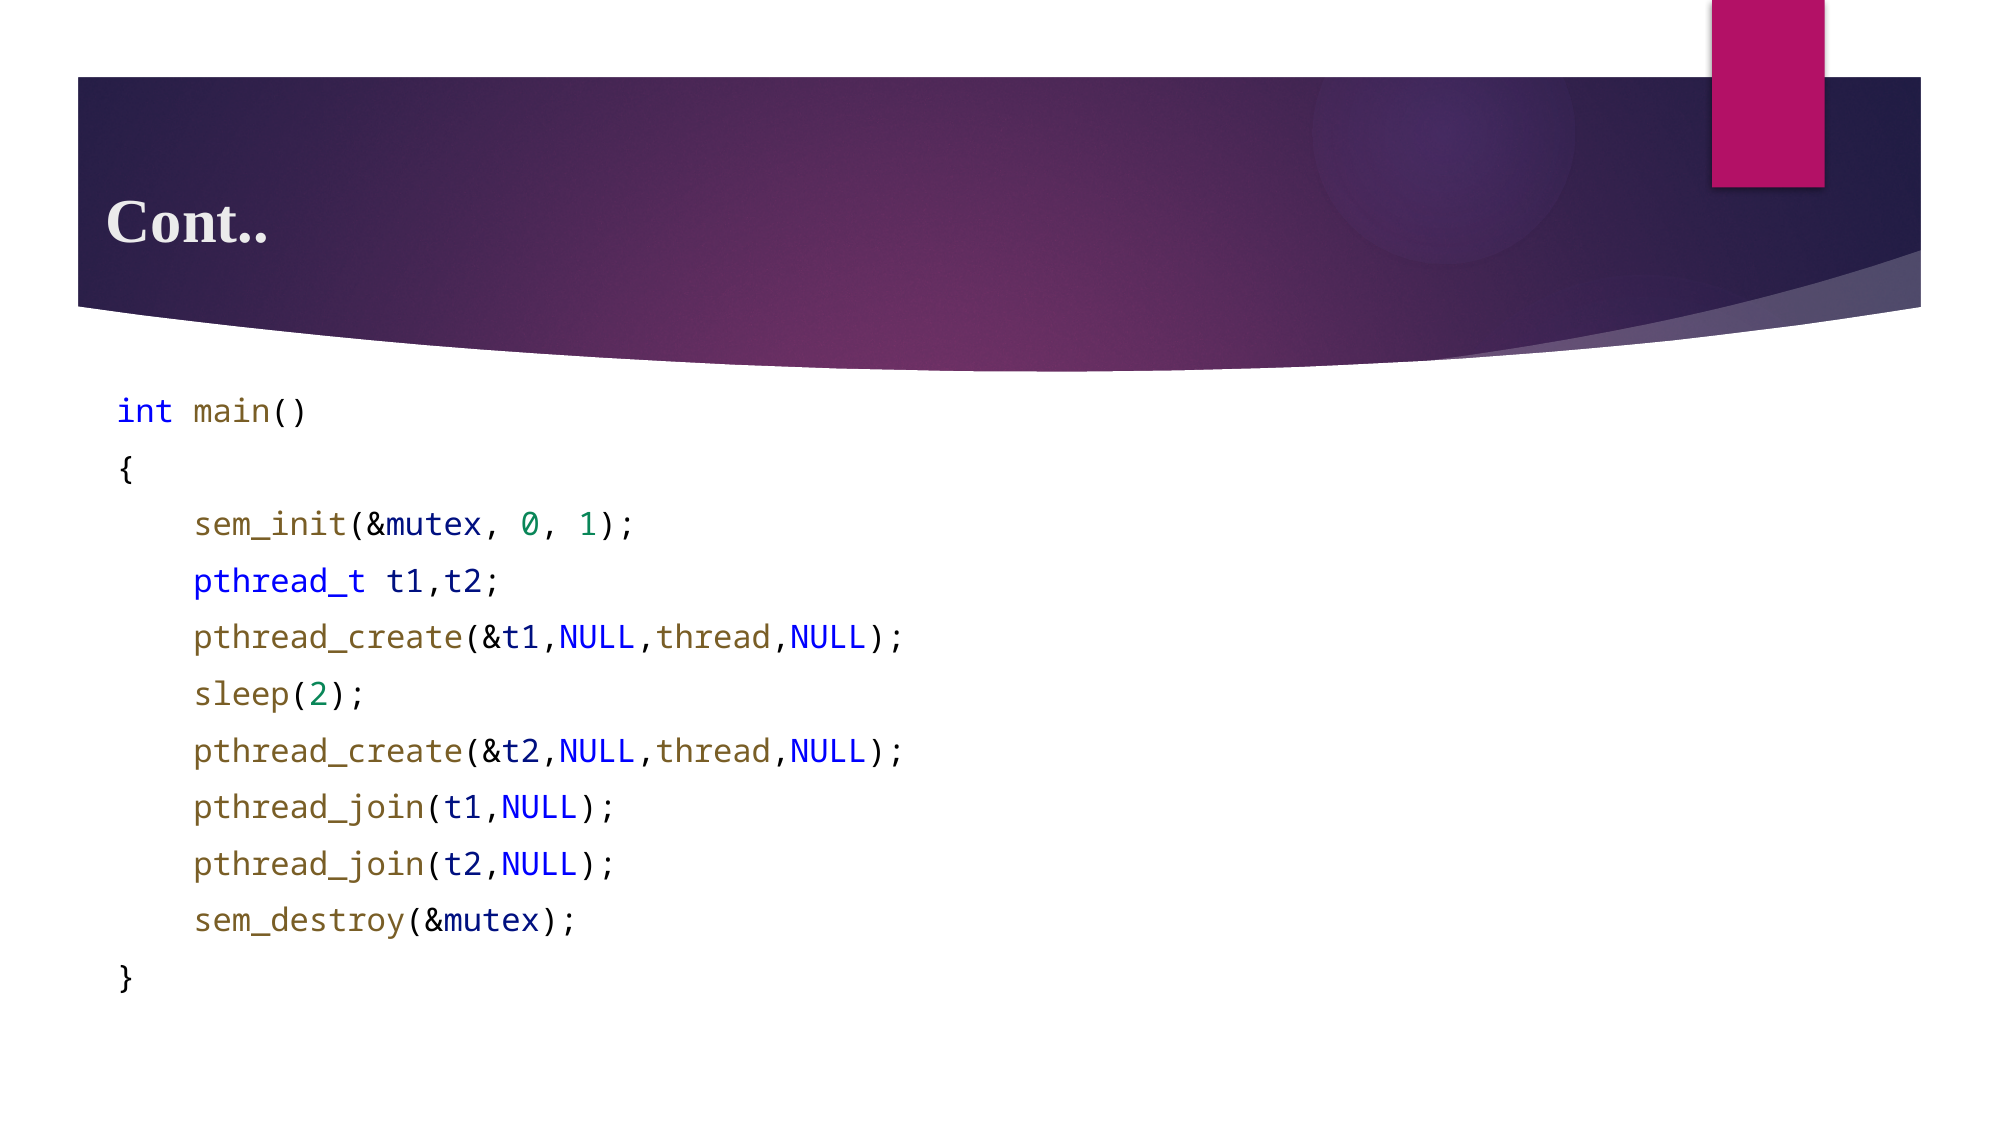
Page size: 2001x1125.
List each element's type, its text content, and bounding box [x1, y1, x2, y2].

title Cont.. [90, 159, 1627, 276]
list int main() { sem_init(&mutex, 0, 1); pthread_t t1,t2; pthread_create(&t1,NULL,thread,NULL); sleep(2); pthread_create(&t2,NULL,thread,NULL); pthread_join(t1,NULL); pthread_join(t2,NULL); sem_destroy(&mutex); } [101, 382, 1914, 1102]
